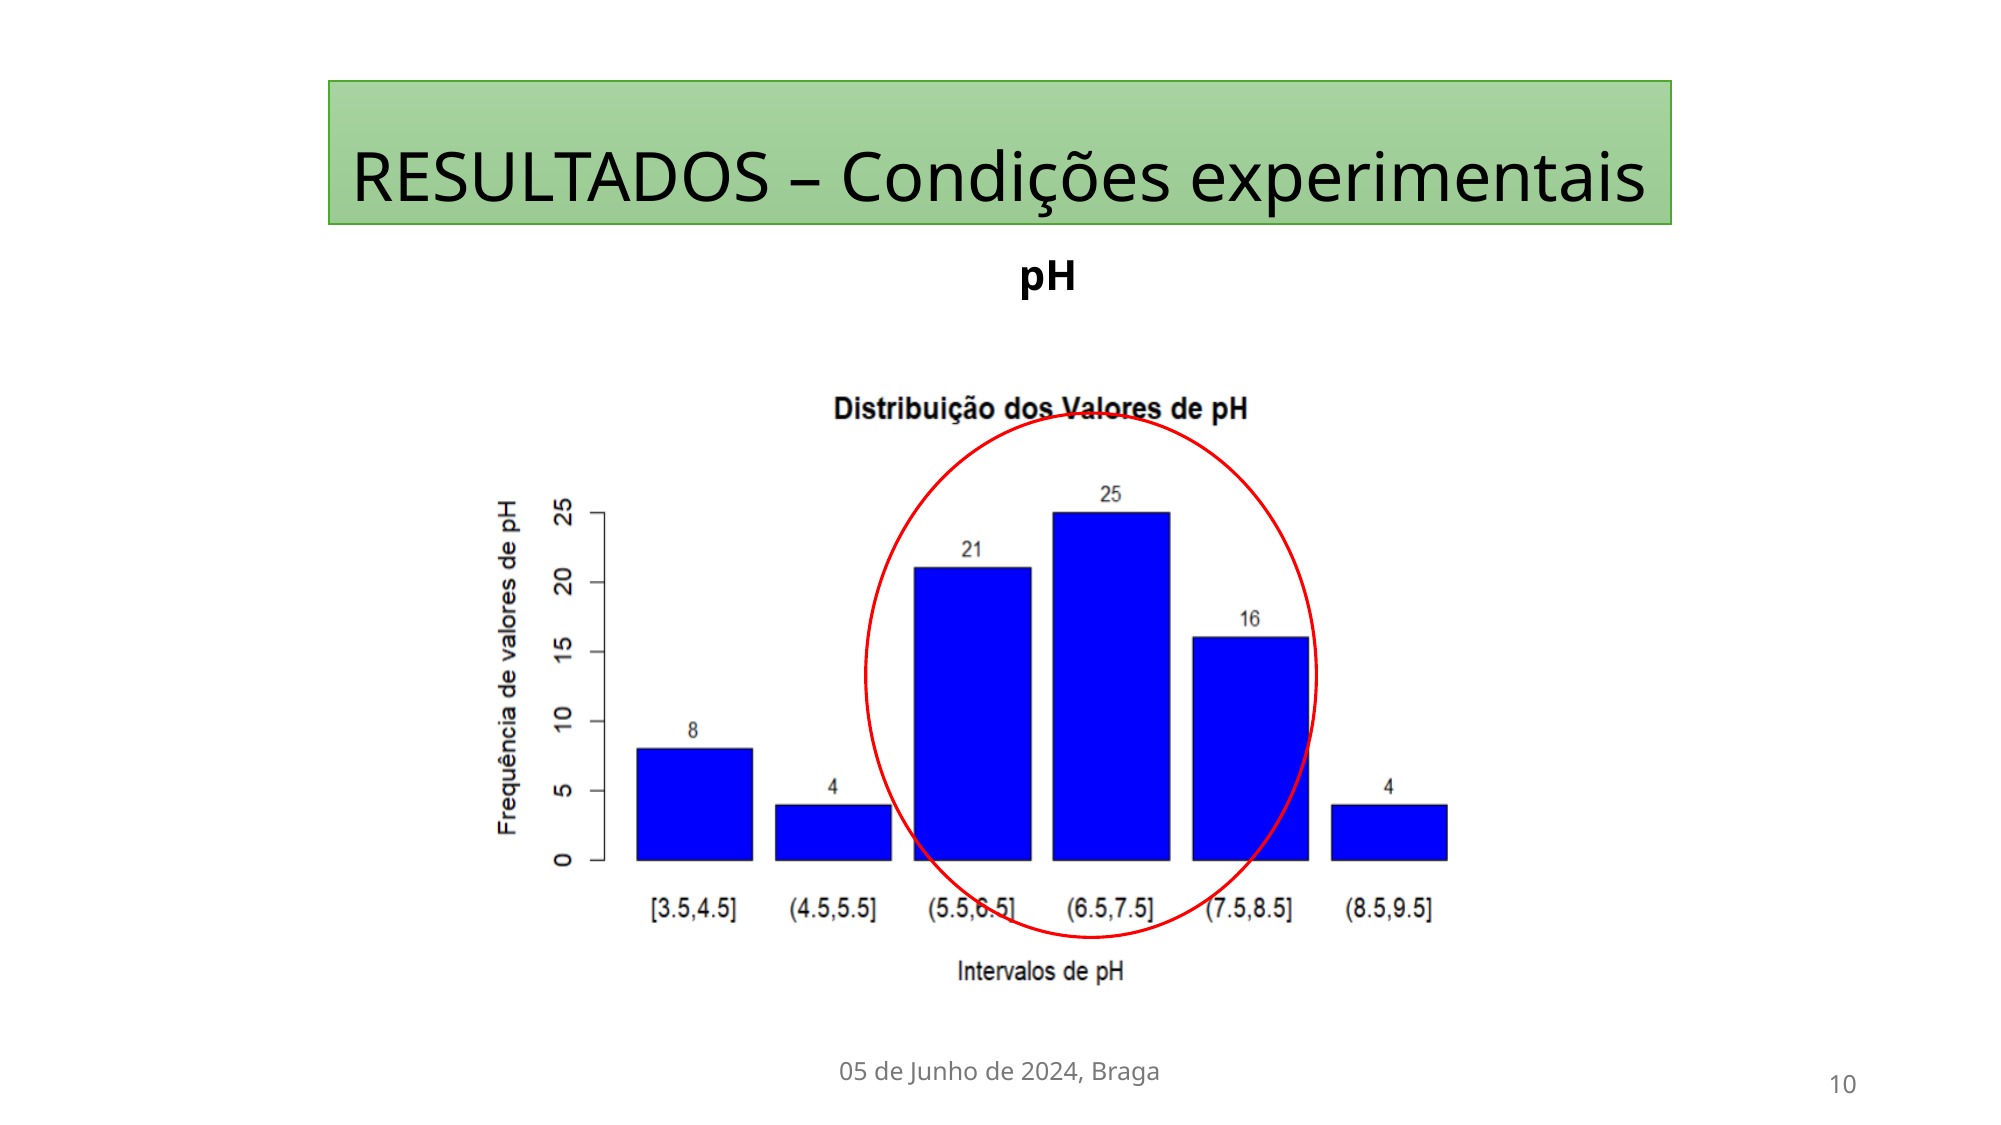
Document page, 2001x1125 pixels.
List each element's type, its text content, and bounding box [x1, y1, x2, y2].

picture [490, 350, 1520, 1000]
text_box RESULTADOS – Condições experimentais [328, 80, 1672, 225]
slide_number 10 [1421, 1055, 1872, 1116]
text_box pH [1004, 241, 1093, 307]
footer 05 de Junho de 2024, Braga [662, 1042, 1338, 1103]
